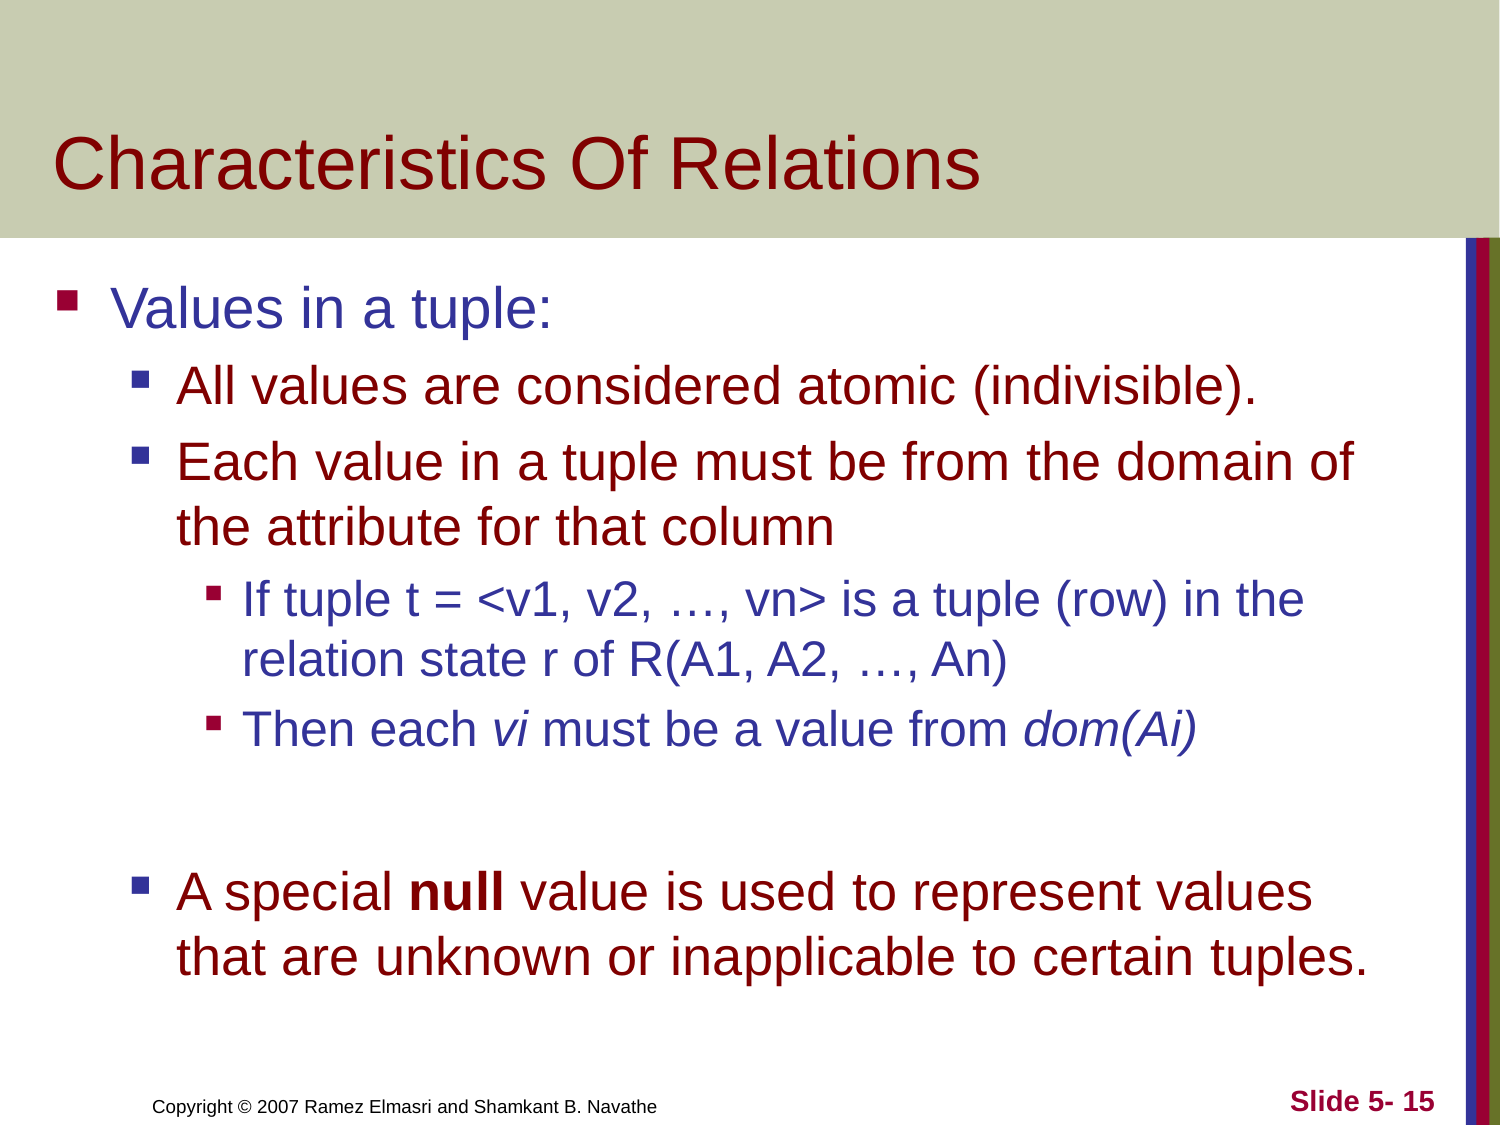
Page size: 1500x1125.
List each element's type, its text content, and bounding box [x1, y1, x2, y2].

slide_number Slide 5- 15 [1137, 1049, 1451, 1125]
list Values in a tuple: All values are considered atomic (indivisible). Each value in a tuple must be from the domain of the attribute for that column If tuple t = <v1, v2, …, vn> is a tuple (row) in the relation state r of R(A1, A2, …, An) Then each vi must be a value from dom(Ai) A special null value is used to represent values that are unknown or inapplicable to certain tuples. [39, 262, 1400, 1013]
title Characteristics Of Relations [37, 49, 1317, 213]
